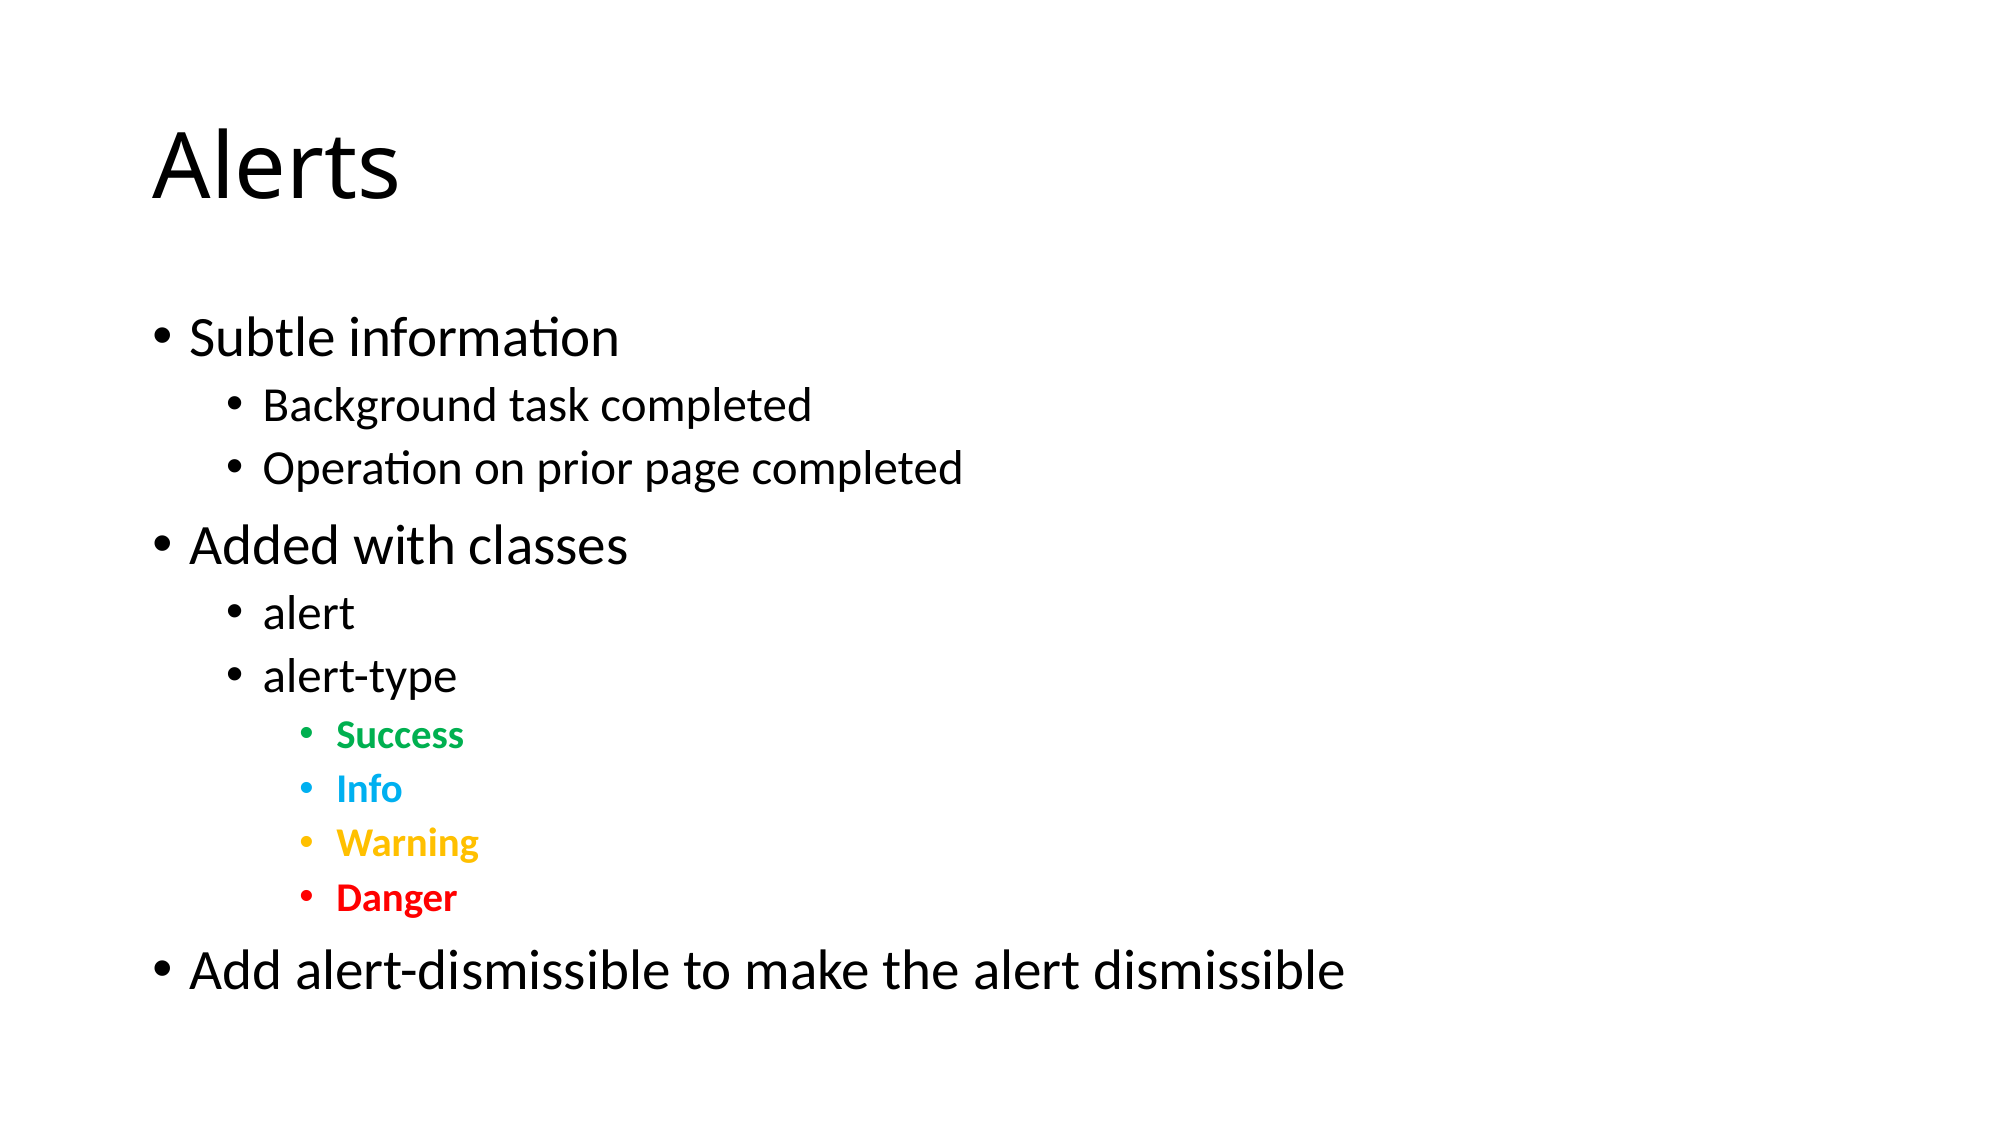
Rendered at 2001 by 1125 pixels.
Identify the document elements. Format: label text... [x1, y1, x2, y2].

list Subtle information Background task completed Operation on prior page completed Added with classes alert alert-type Success Info Warning Danger Add alert-dismissible to make the alert dismissible [137, 299, 1863, 1014]
title Alerts [137, 59, 1863, 278]
